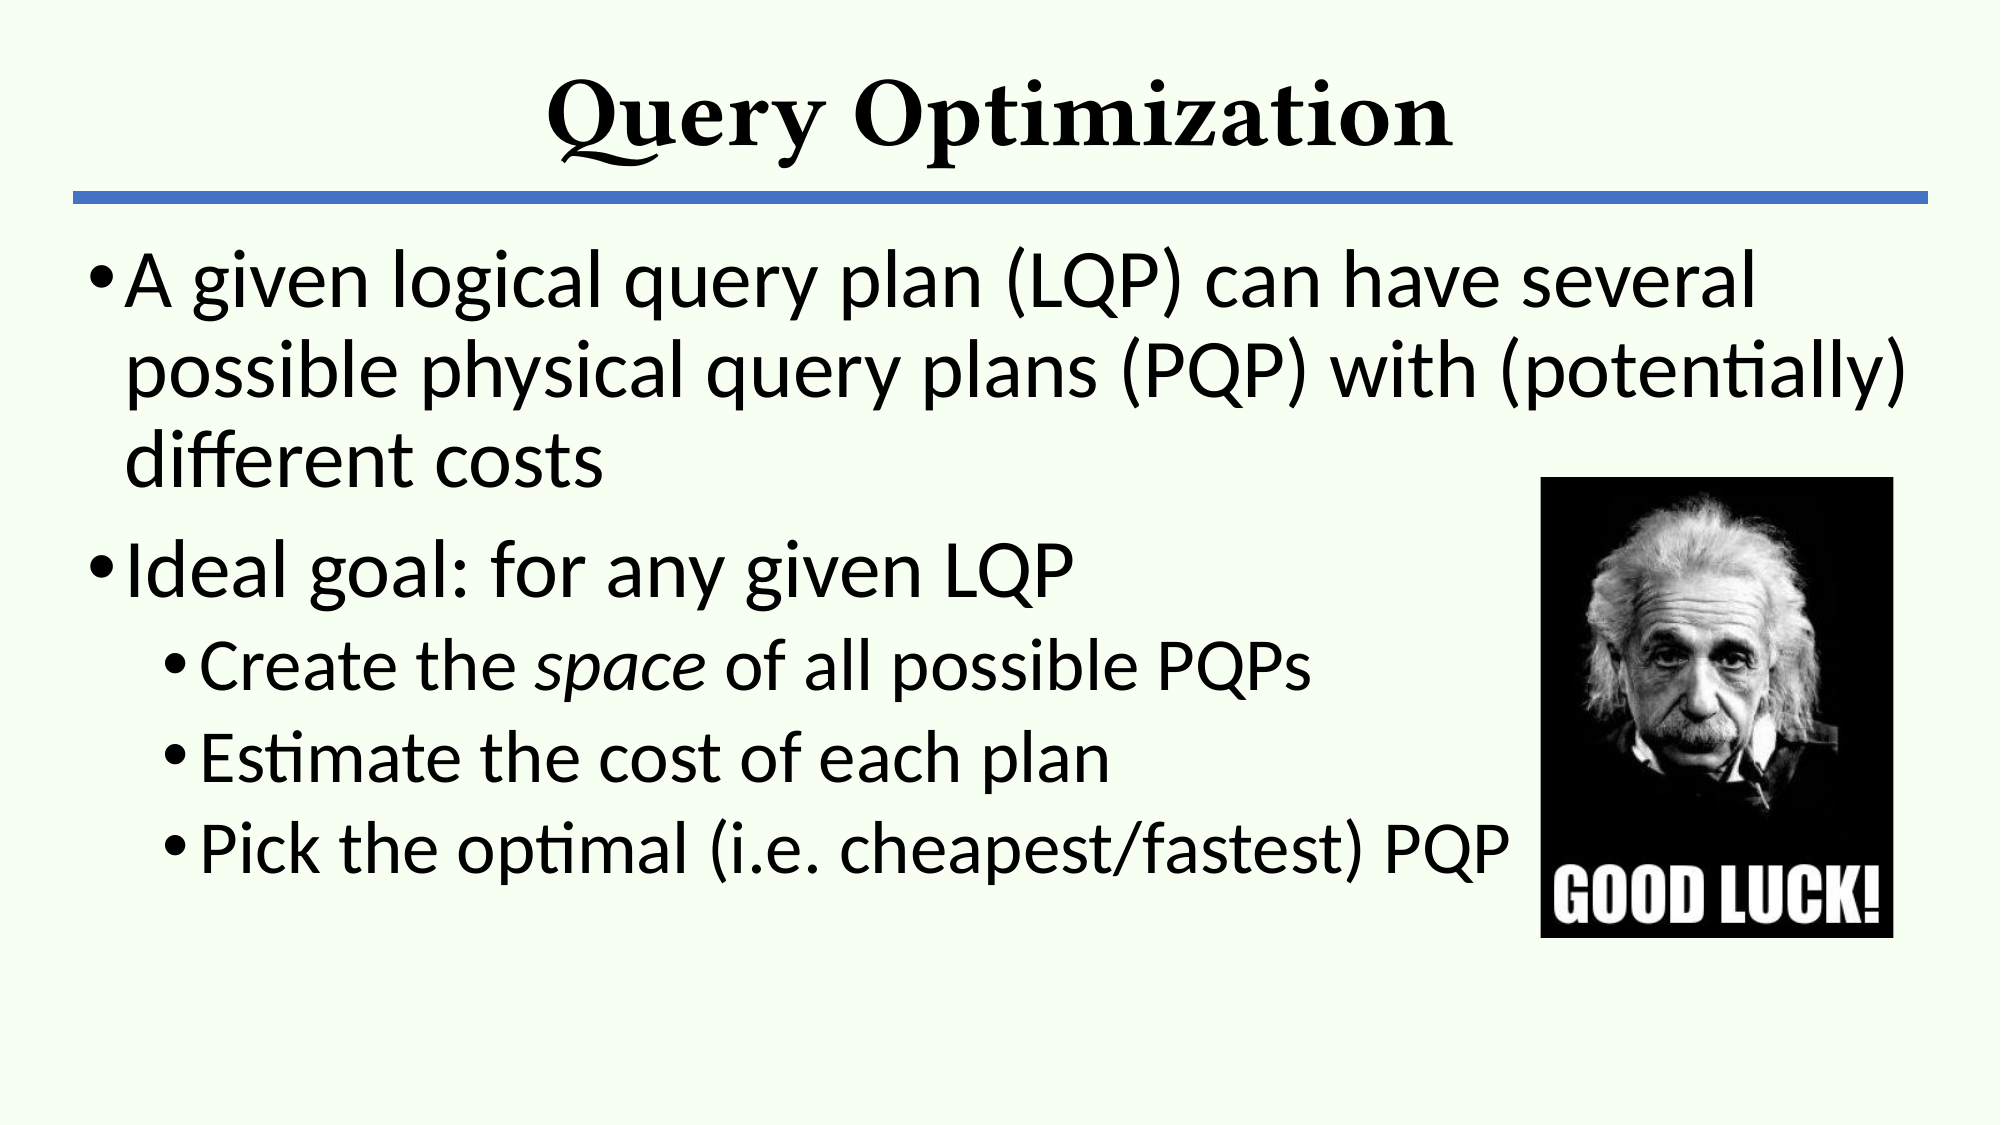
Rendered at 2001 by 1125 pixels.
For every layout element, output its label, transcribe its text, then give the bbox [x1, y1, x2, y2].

list A given logical query plan (LQP) can have several possible physical query plans (PQP) with (potentially) different costs Ideal goal: for any given LQP Create the space of all possible PQPs Estimate the cost of each plan Pick the optimal (i.e. cheapest/fastest) PQP [72, 227, 1928, 1043]
picture [1540, 477, 1894, 938]
title Query Optimization [72, 35, 1928, 191]
